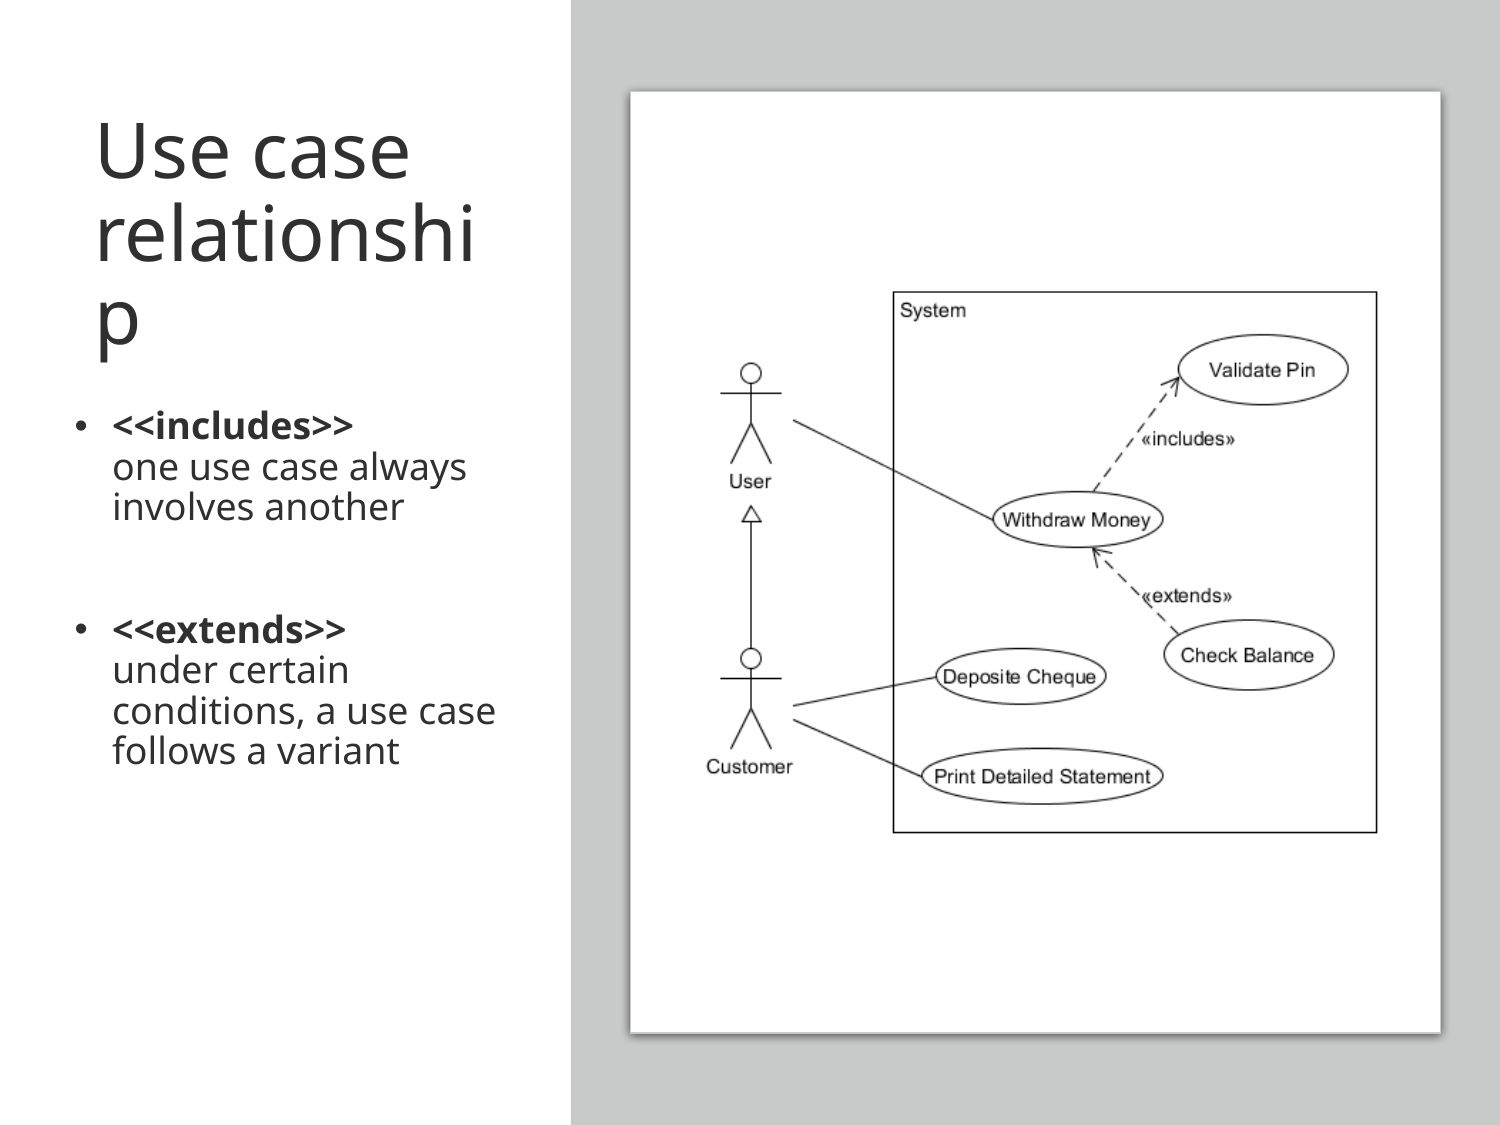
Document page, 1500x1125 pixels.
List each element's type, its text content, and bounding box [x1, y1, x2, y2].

text_box [629, 90, 1441, 1034]
picture [664, 263, 1406, 862]
text_box [570, 0, 1500, 1125]
title Use case relationship [79, 103, 512, 370]
list <<includes>> one use case always involves another <<extends>> under certain conditions, a use case follows a variant [59, 399, 550, 1021]
